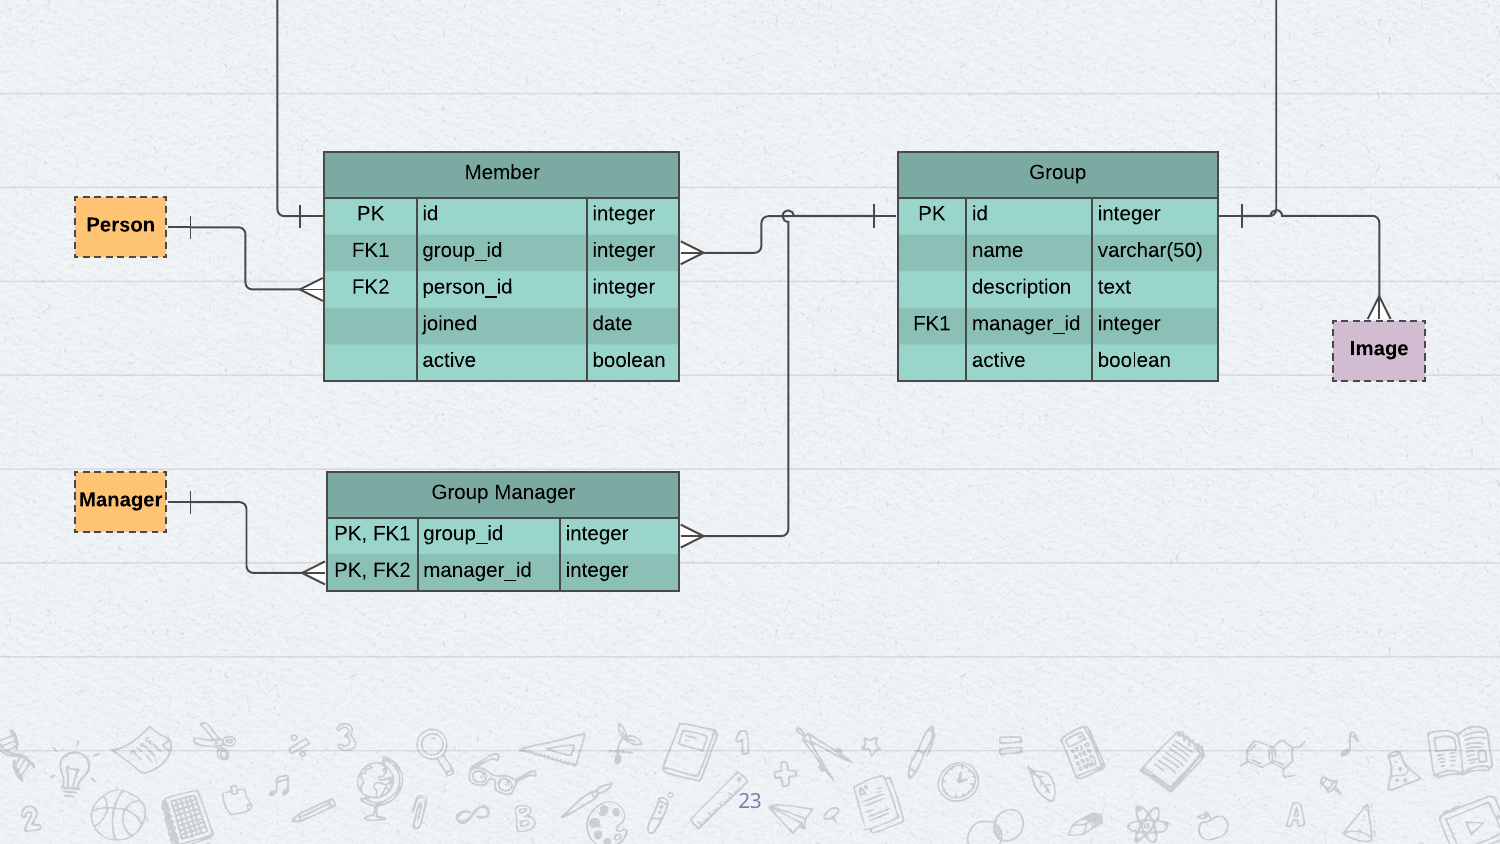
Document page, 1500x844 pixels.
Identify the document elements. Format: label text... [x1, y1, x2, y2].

picture [0, 0, 1500, 844]
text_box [74, 0, 1426, 592]
slide_number ‹#› [705, 779, 795, 825]
